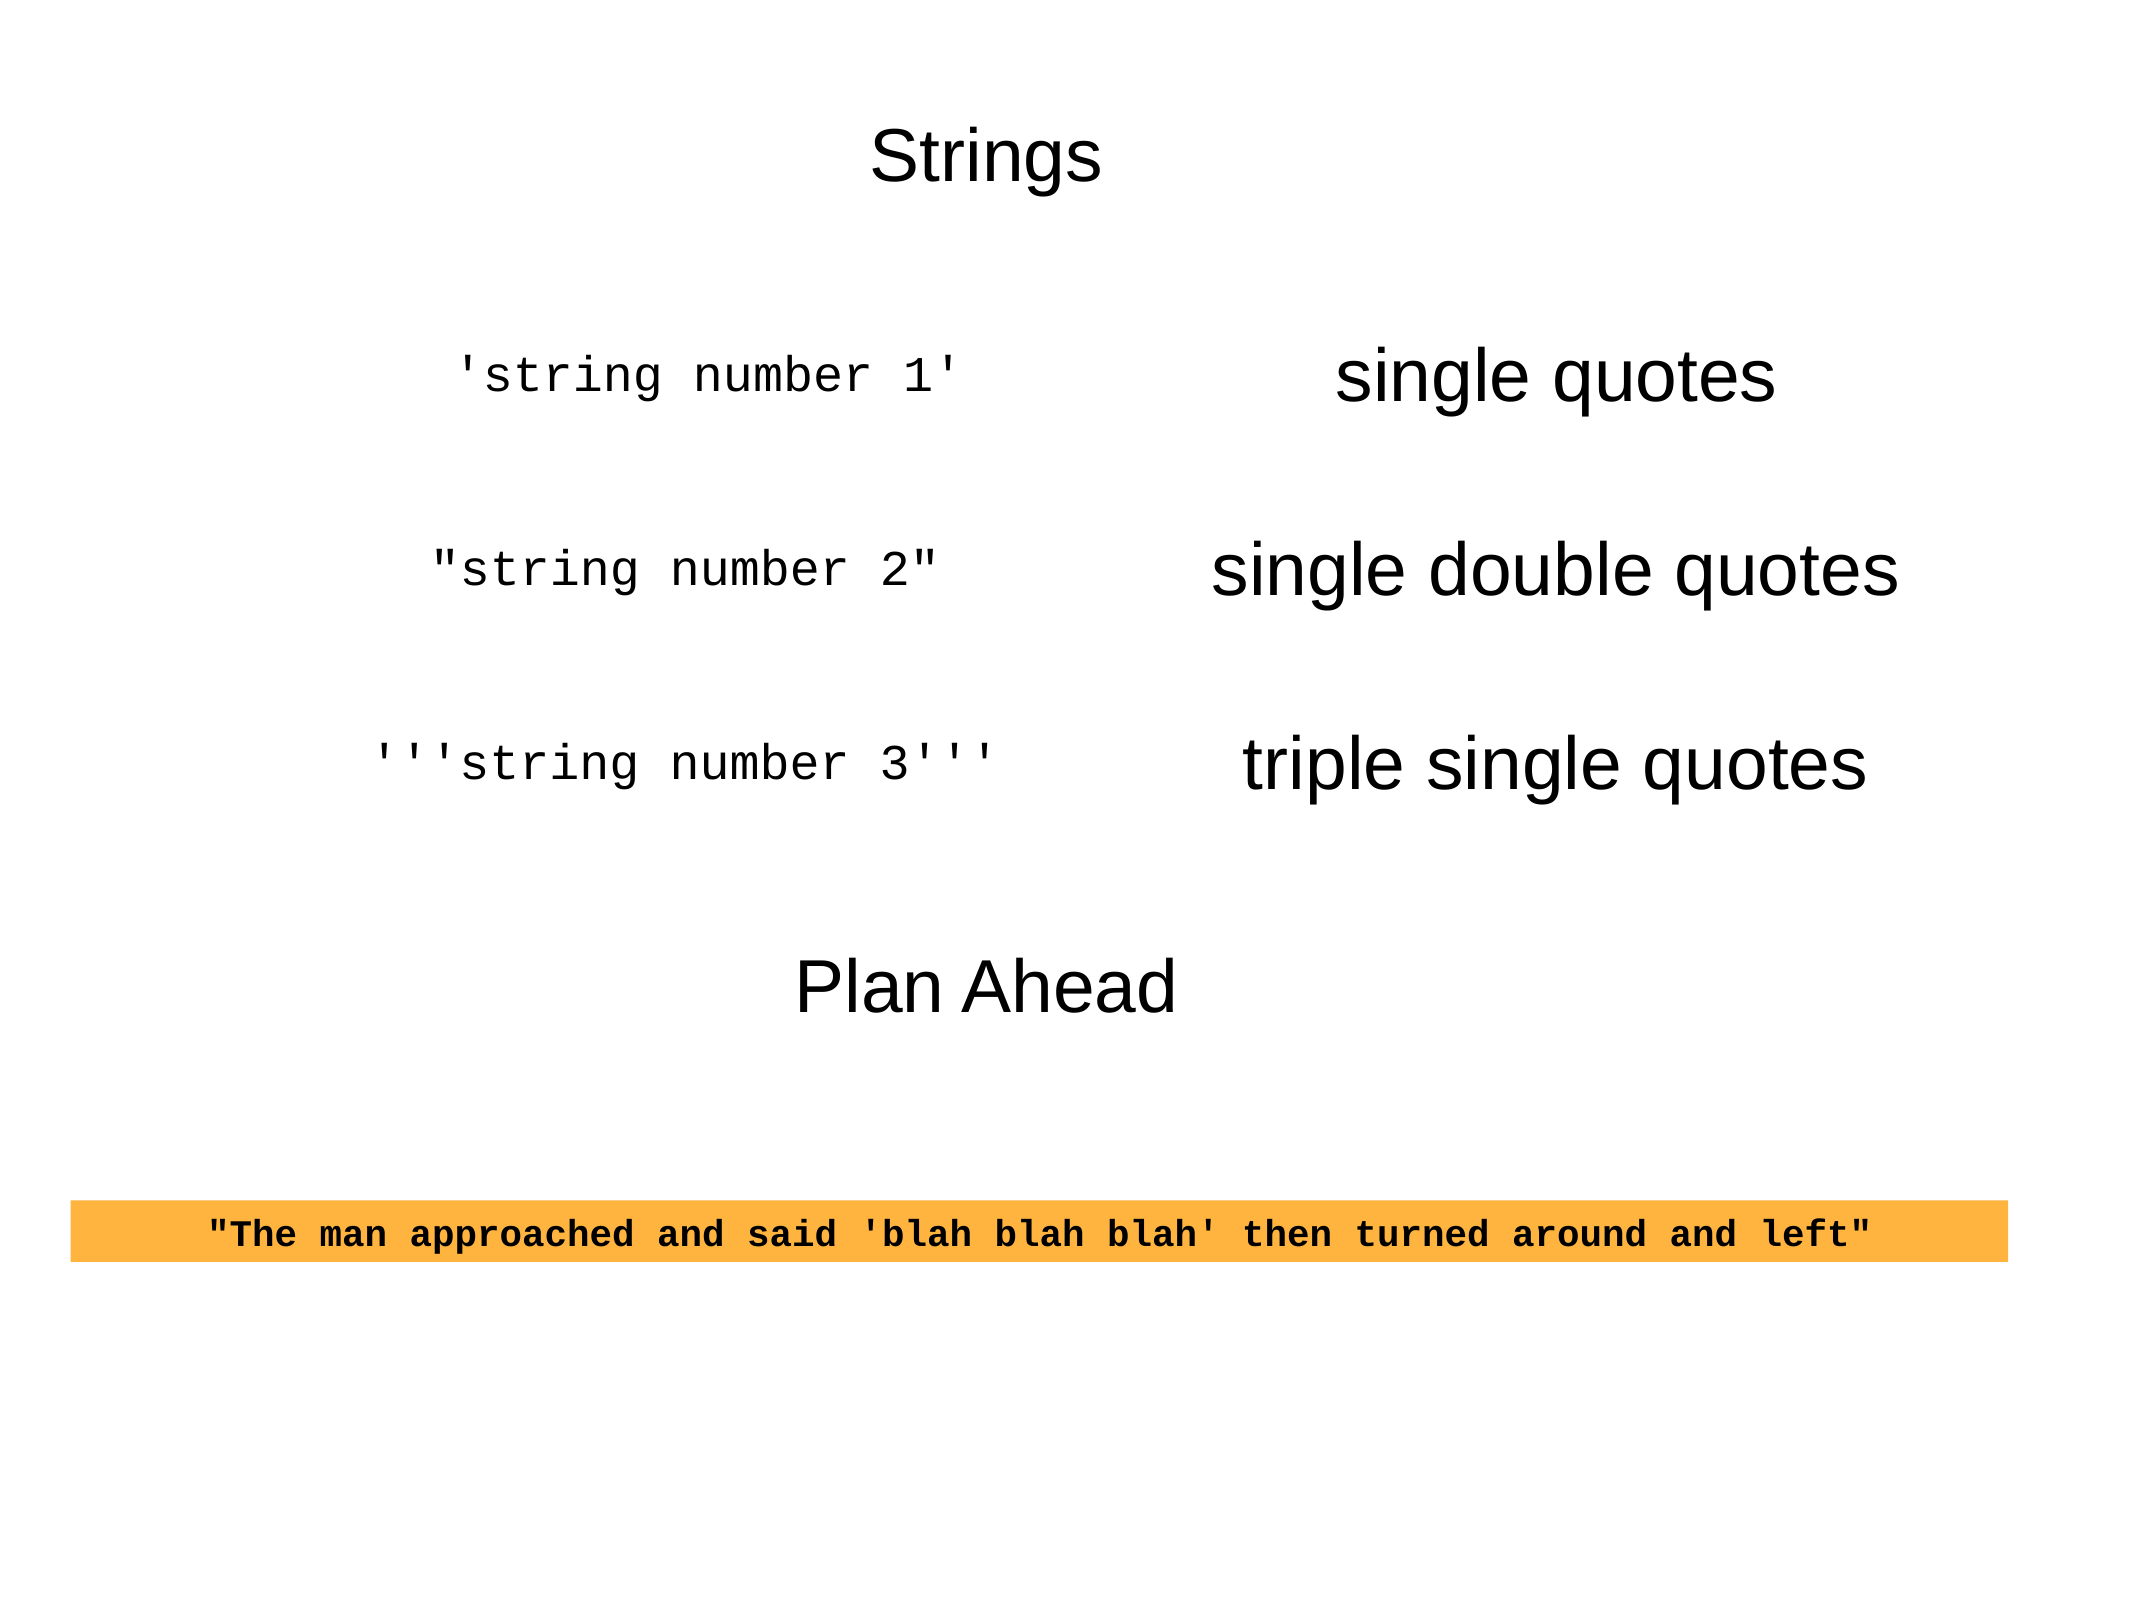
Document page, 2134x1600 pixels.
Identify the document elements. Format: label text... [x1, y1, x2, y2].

text_box '''string number 3''' [360, 721, 1008, 798]
text_box triple single quotes [1234, 706, 1878, 813]
text_box single double quotes [1203, 512, 1909, 619]
text_box "string number 2" [421, 527, 949, 604]
text_box Strings [861, 97, 1112, 205]
text_box single quotes [1327, 318, 1787, 426]
text_box Plan Ahead [786, 928, 1187, 1036]
text_box "The man approached and said 'blah blah blah' then turned around and left" [70, 1200, 2009, 1262]
text_box 'string number 1' [444, 333, 972, 411]
